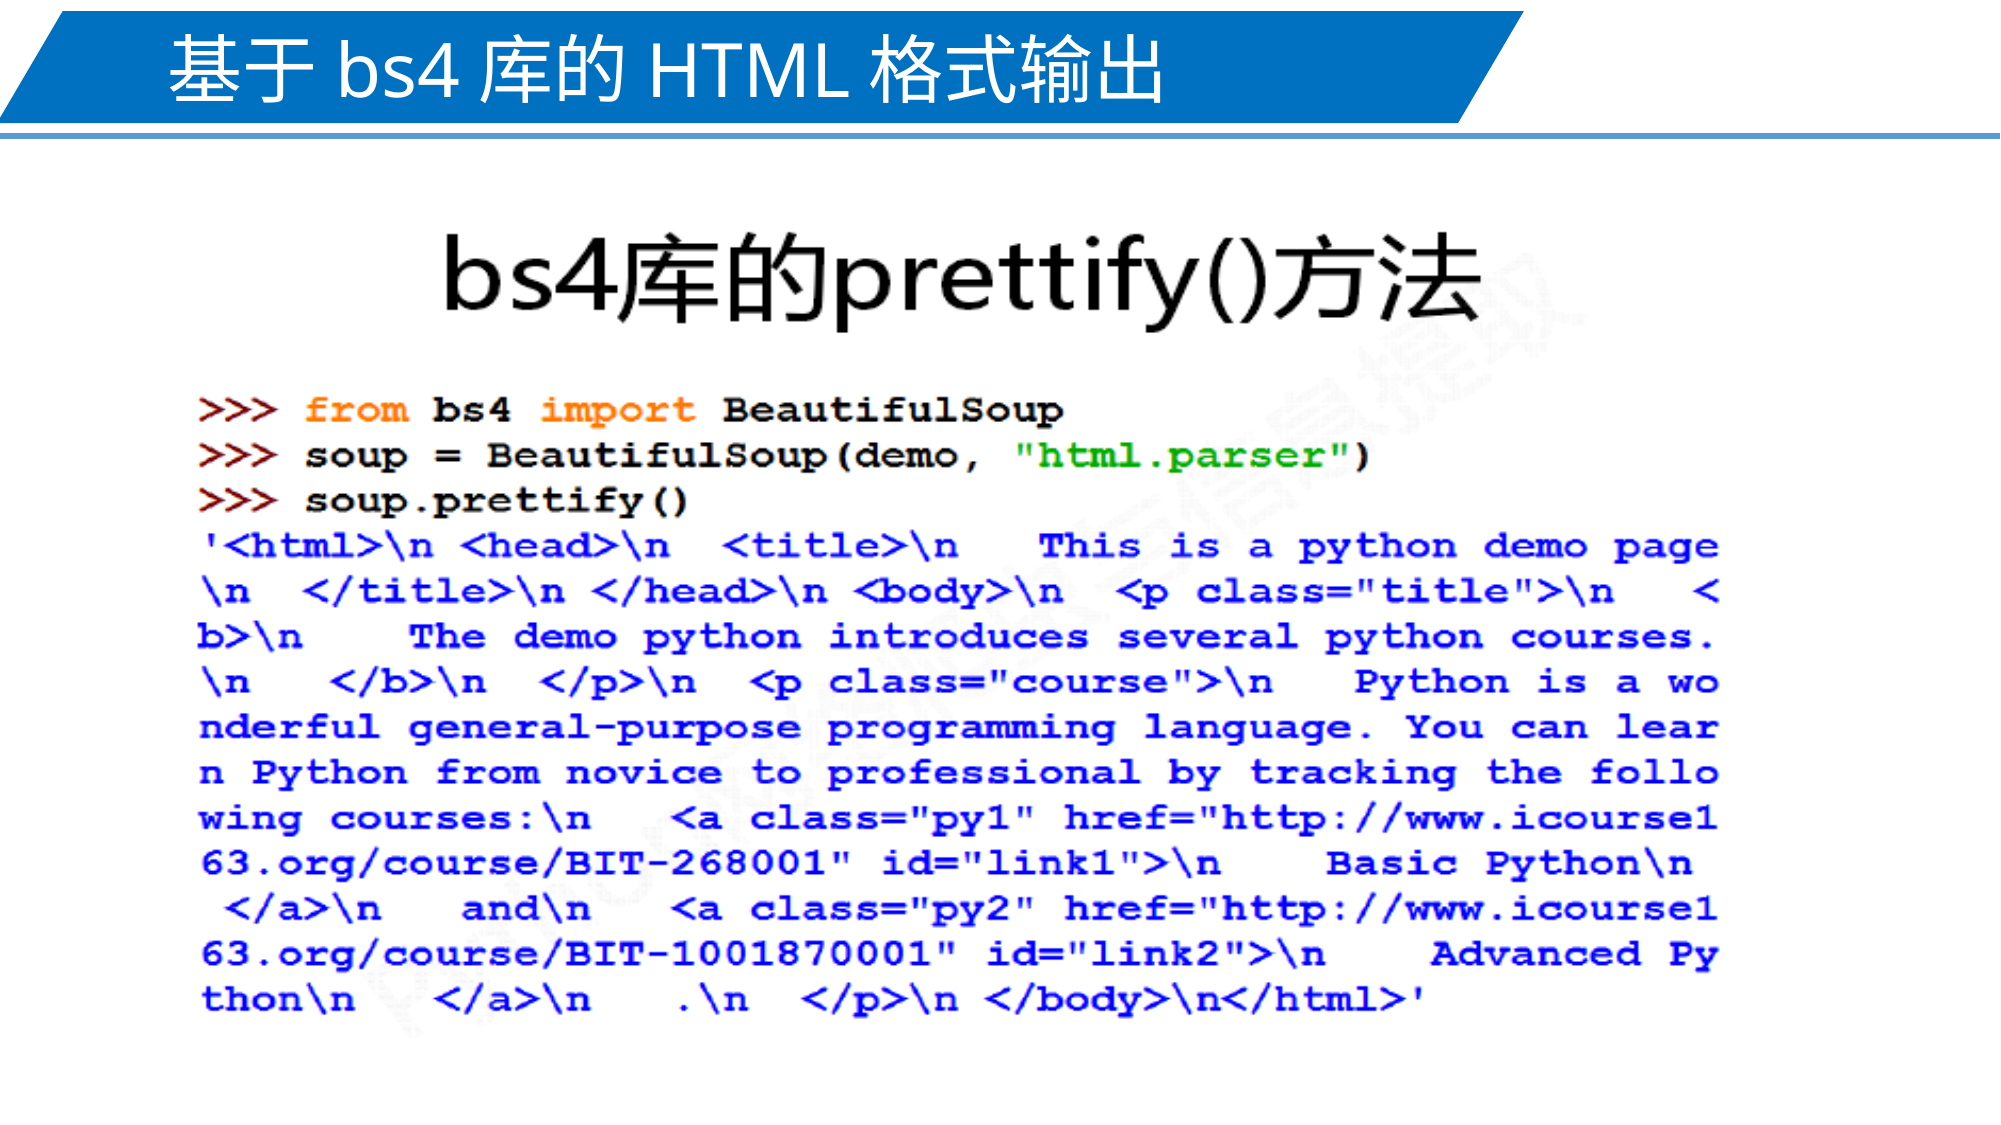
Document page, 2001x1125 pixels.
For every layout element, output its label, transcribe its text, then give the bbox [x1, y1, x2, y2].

text_box 基于bs4库的HTML格式输出 [0, 11, 1524, 124]
picture [145, 208, 1788, 1070]
